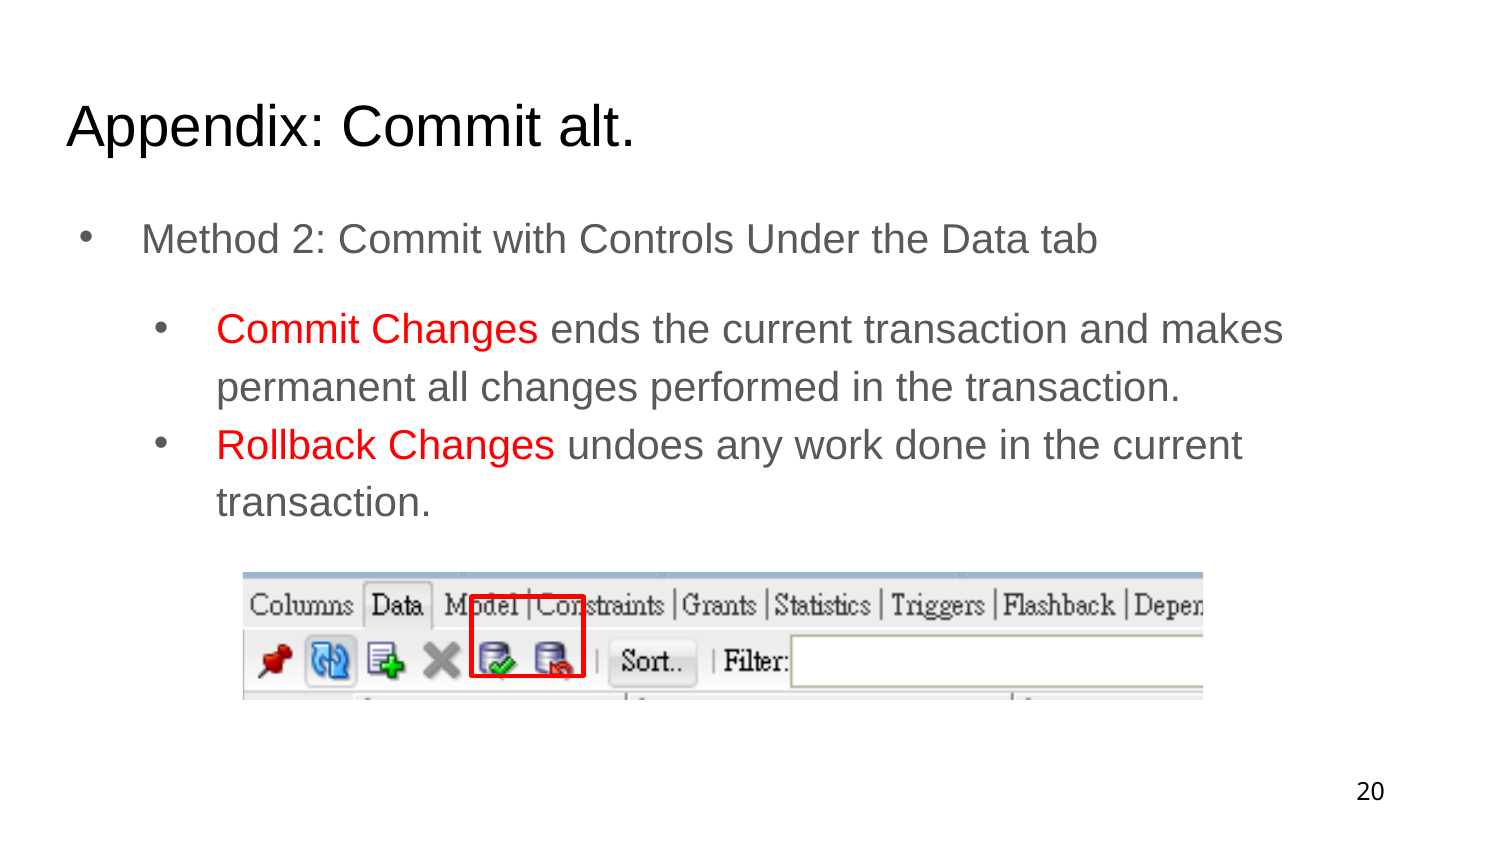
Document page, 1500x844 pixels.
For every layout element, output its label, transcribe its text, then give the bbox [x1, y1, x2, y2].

list Method 2: Commit with Controls Under the Data tab Commit Changes ends the current transaction and makes permanent all changes performed in the transaction. Rollback Changes undoes any work done in the current transaction. [51, 189, 1449, 750]
picture [242, 572, 1204, 701]
text_box 20 [1074, 768, 1400, 827]
title Appendix: Commit alt. [51, 72, 1449, 167]
